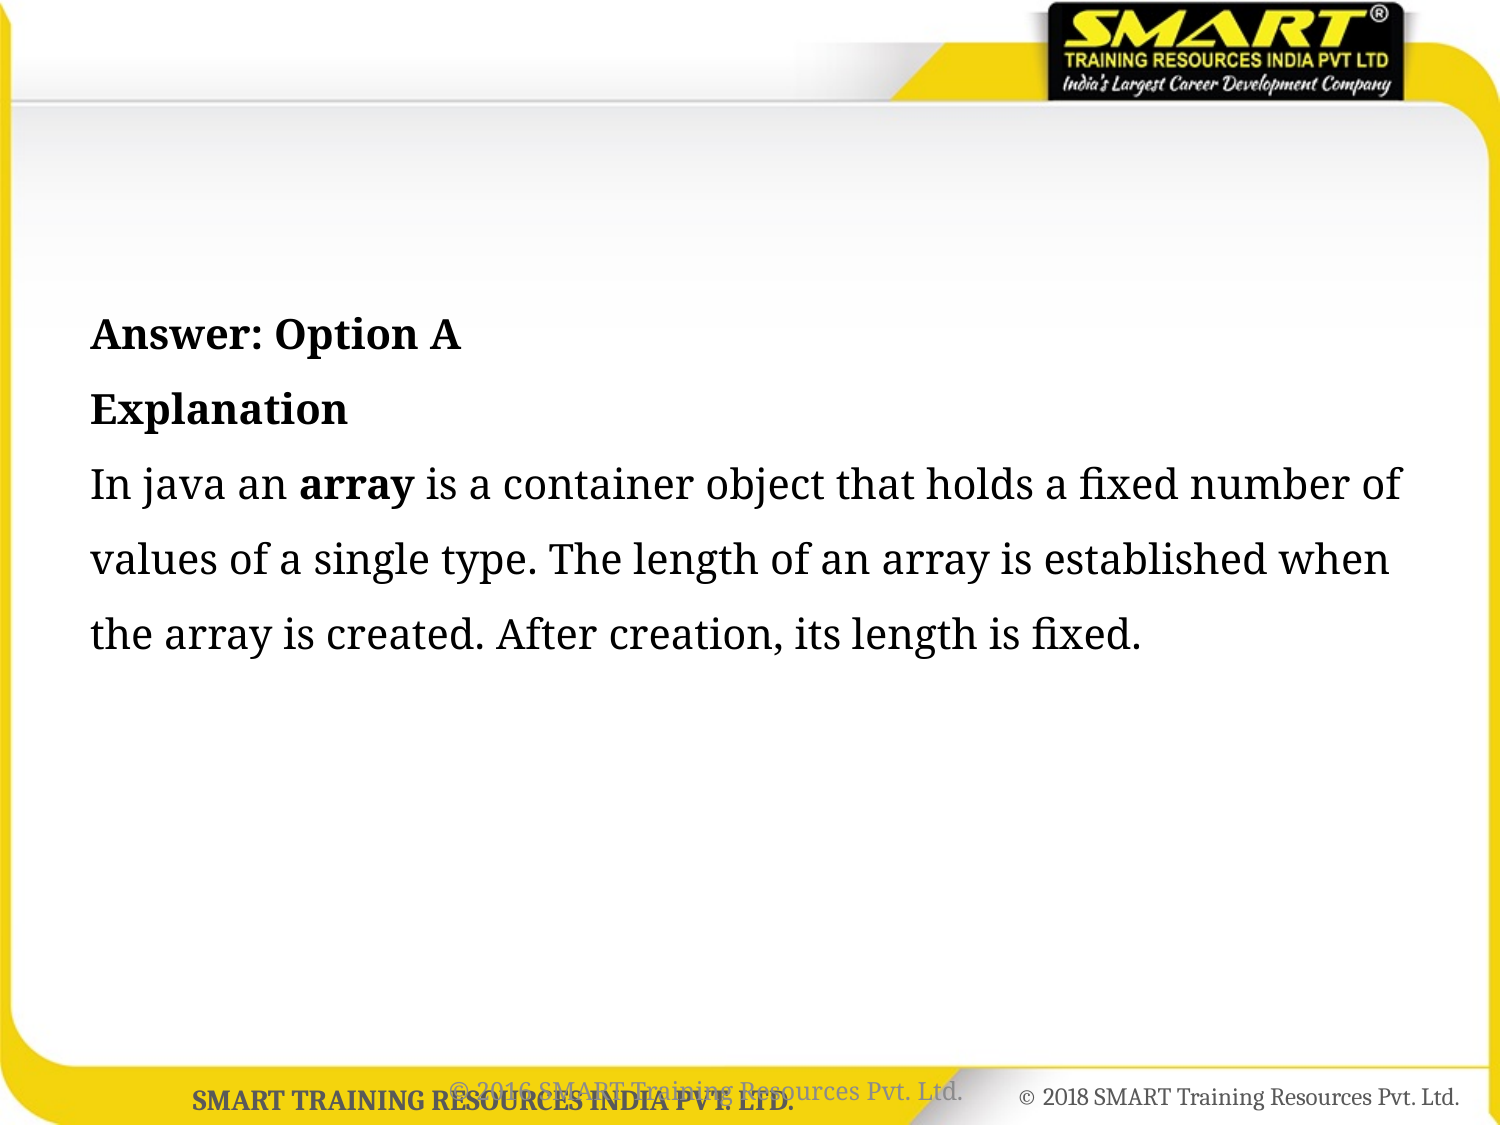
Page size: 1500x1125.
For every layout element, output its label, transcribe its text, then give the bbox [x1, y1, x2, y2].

list Answer: Option A Explanation In java an array is a container object that holds a fixed number of values of a single type. The length of an array is established when the array is created. After creation, its length is fixed. [75, 275, 1425, 980]
footer © 2016 SMART Training Resources Pvt. Ltd. [112, 1062, 1300, 1123]
picture [0, 0, 1500, 1125]
